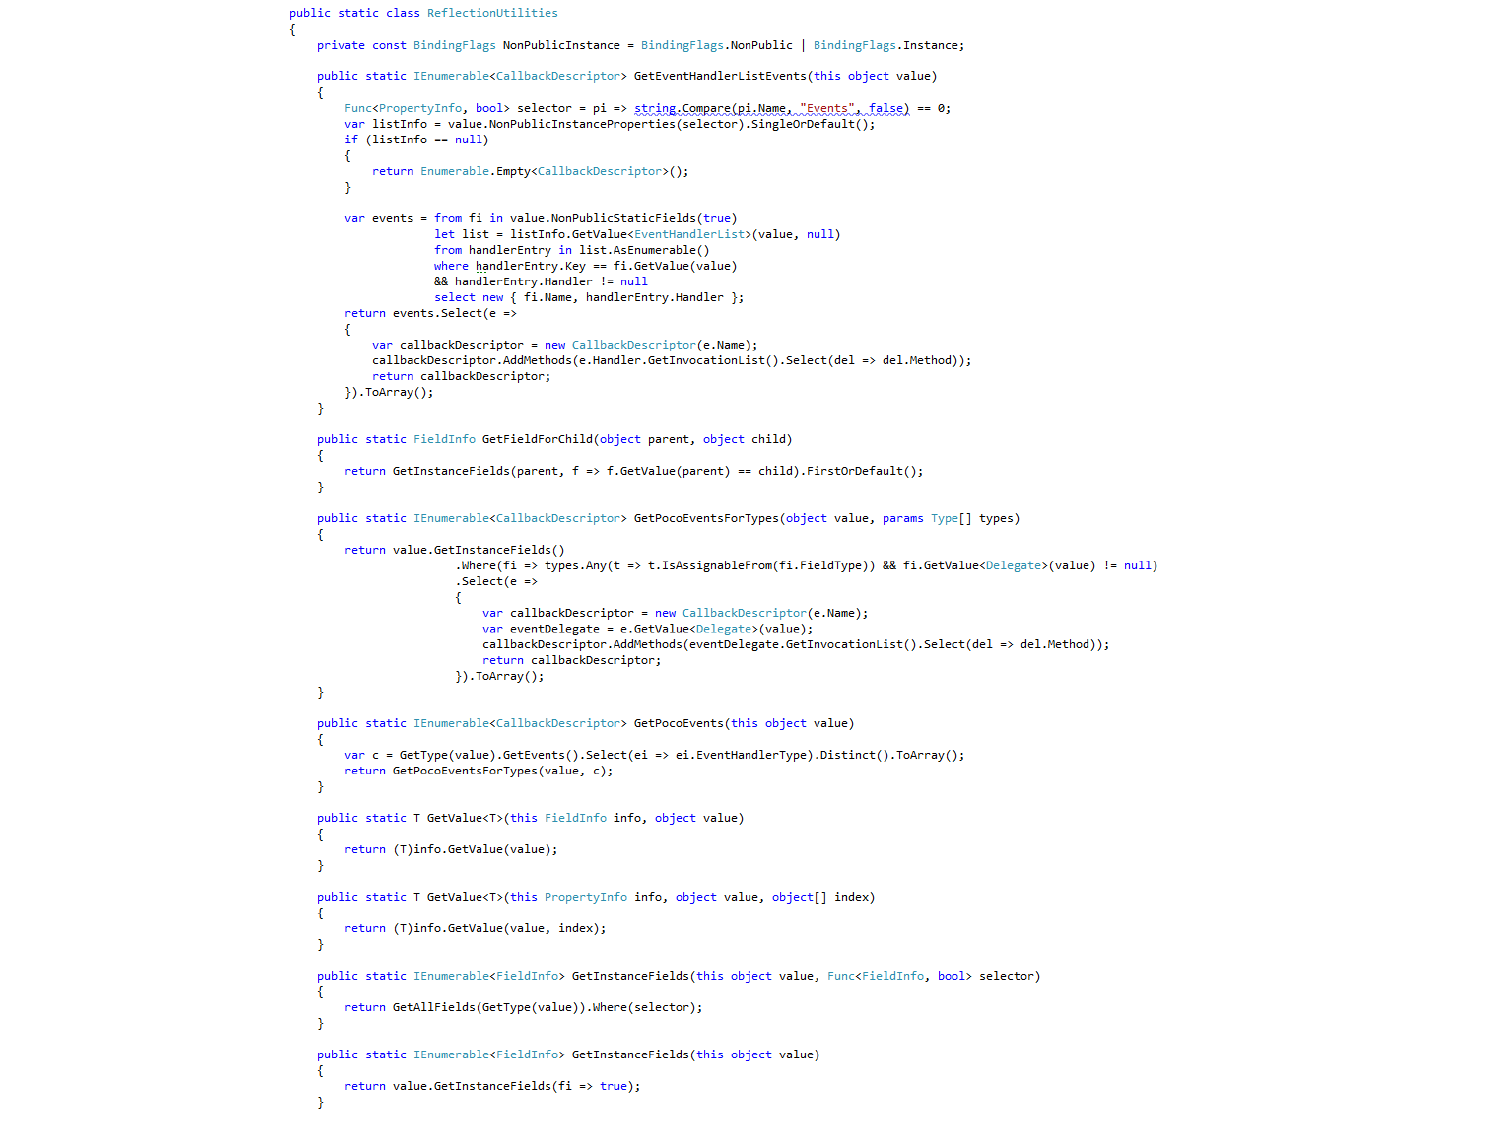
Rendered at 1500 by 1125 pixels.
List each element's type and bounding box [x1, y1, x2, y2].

list [276, 0, 1224, 1125]
